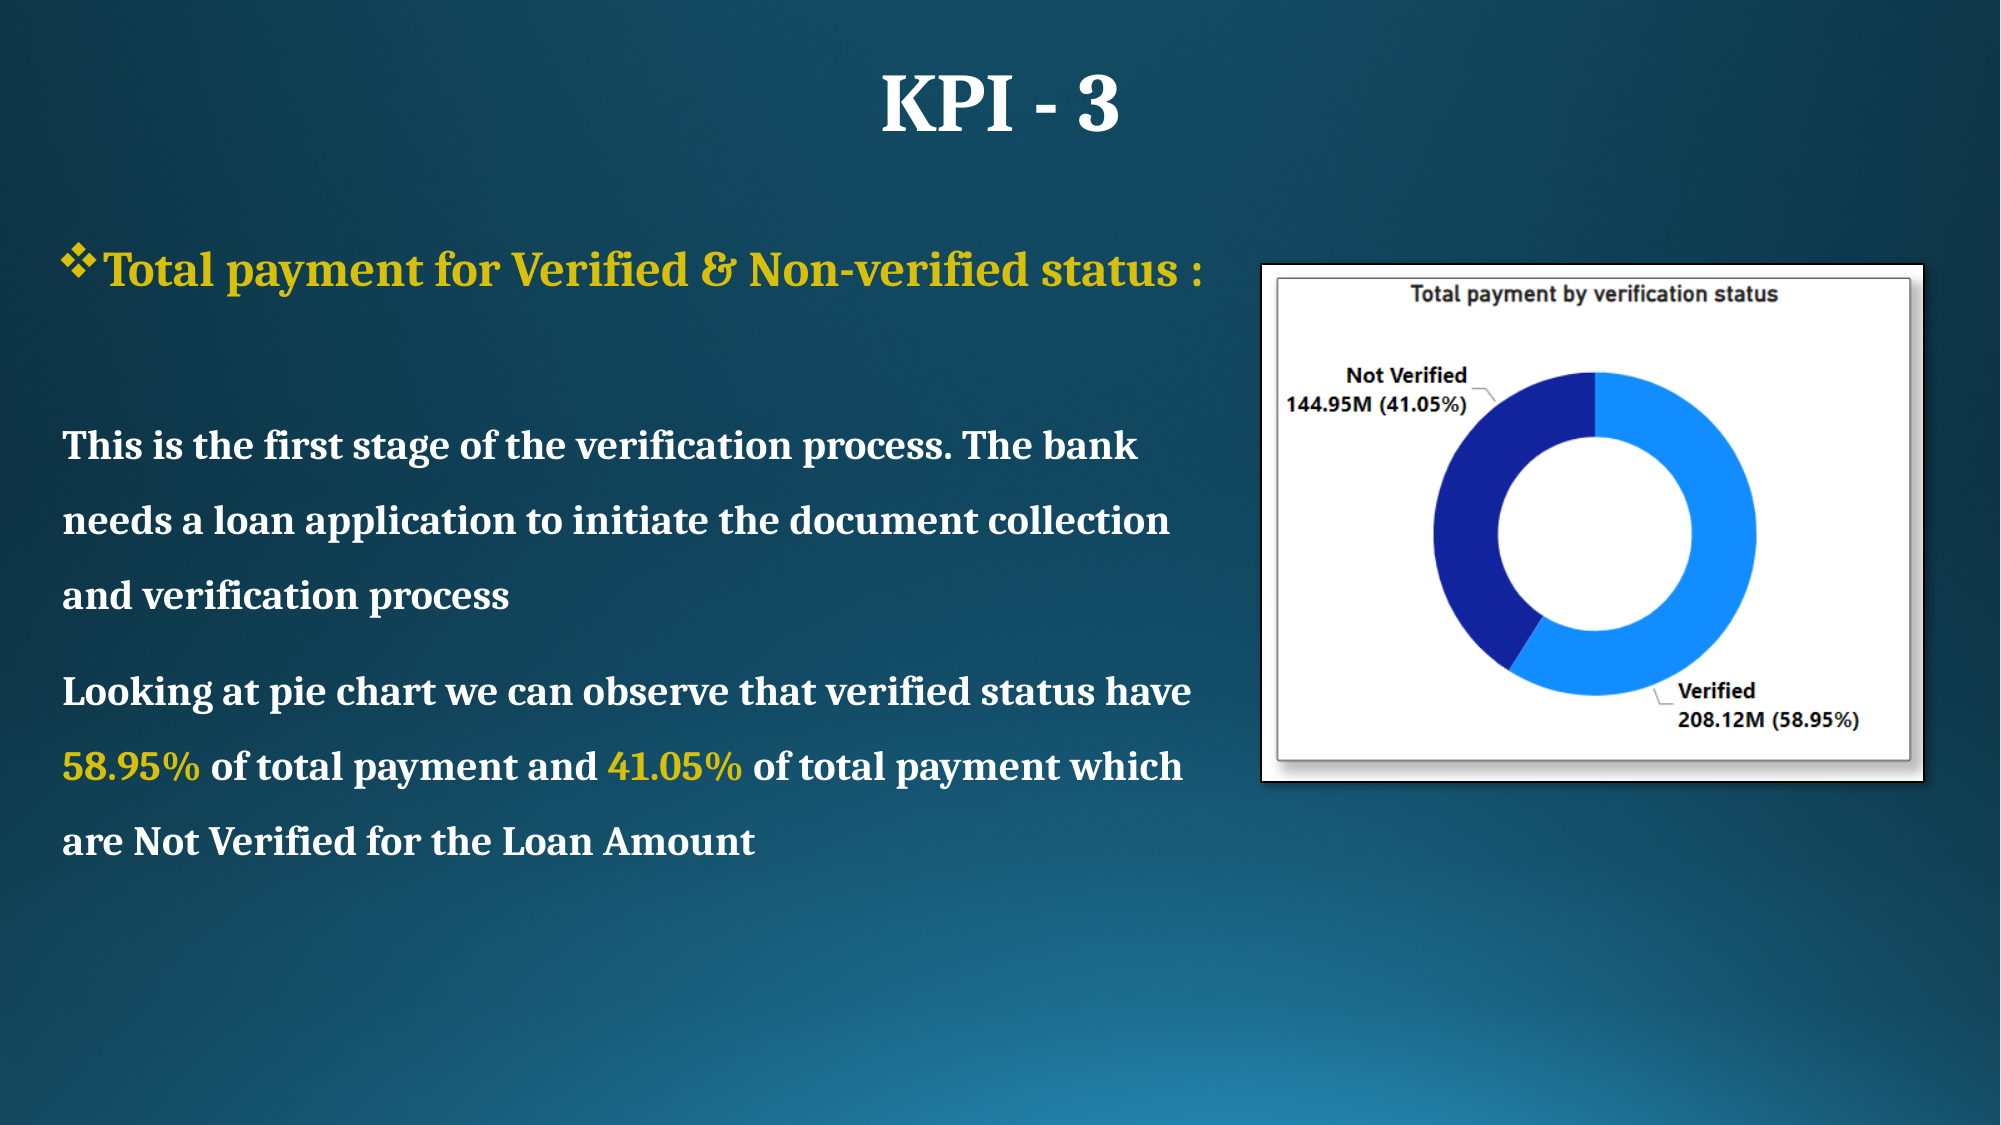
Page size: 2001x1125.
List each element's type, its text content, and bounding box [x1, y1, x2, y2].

list Total payment for Verified & Non-verified status : This is the first stage of the verification process. The bank needs a loan application to initiate the document collection and verification process Looking at pie chart we can observe that verified status have 58.95% of total payment and 41.05% of total payment which are Not Verified for the Loan Amount [41, 174, 1246, 999]
picture [0, 0, 2001, 1125]
title KPI - 3 [137, 35, 1863, 175]
